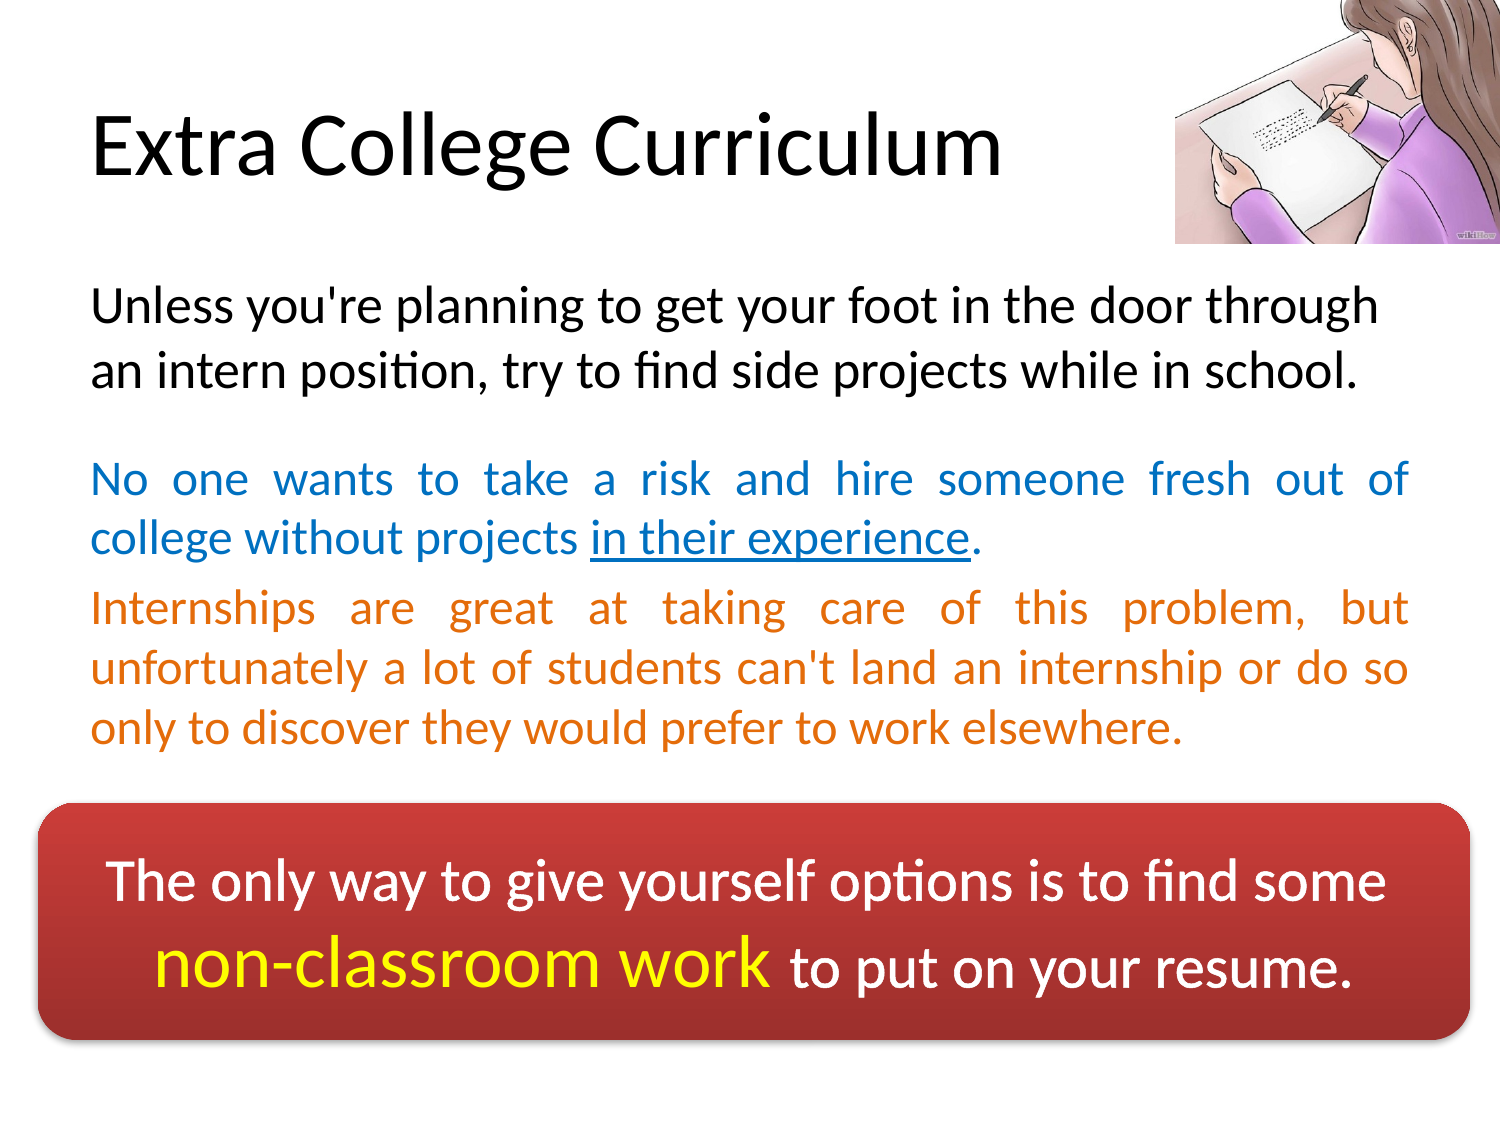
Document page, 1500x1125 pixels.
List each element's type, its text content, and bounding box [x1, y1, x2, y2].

text_box No one wants to take a risk and hire someone fresh out of college without projects in their experience. Internships are great at taking care of this problem, but unfortunately a lot of students can't land an internship or do so only to discover they would prefer to work elsewhere. [74, 437, 1425, 800]
picture [1174, 0, 1500, 245]
title Extra College Curriculum [75, 45, 1169, 233]
list Unless you're planning to get your foot in the door through an intern position, try to find side projects while in school. [75, 262, 1425, 437]
text_box The only way to give yourself options is to find some non-classroom work to put on your resume. [37, 802, 1471, 1041]
